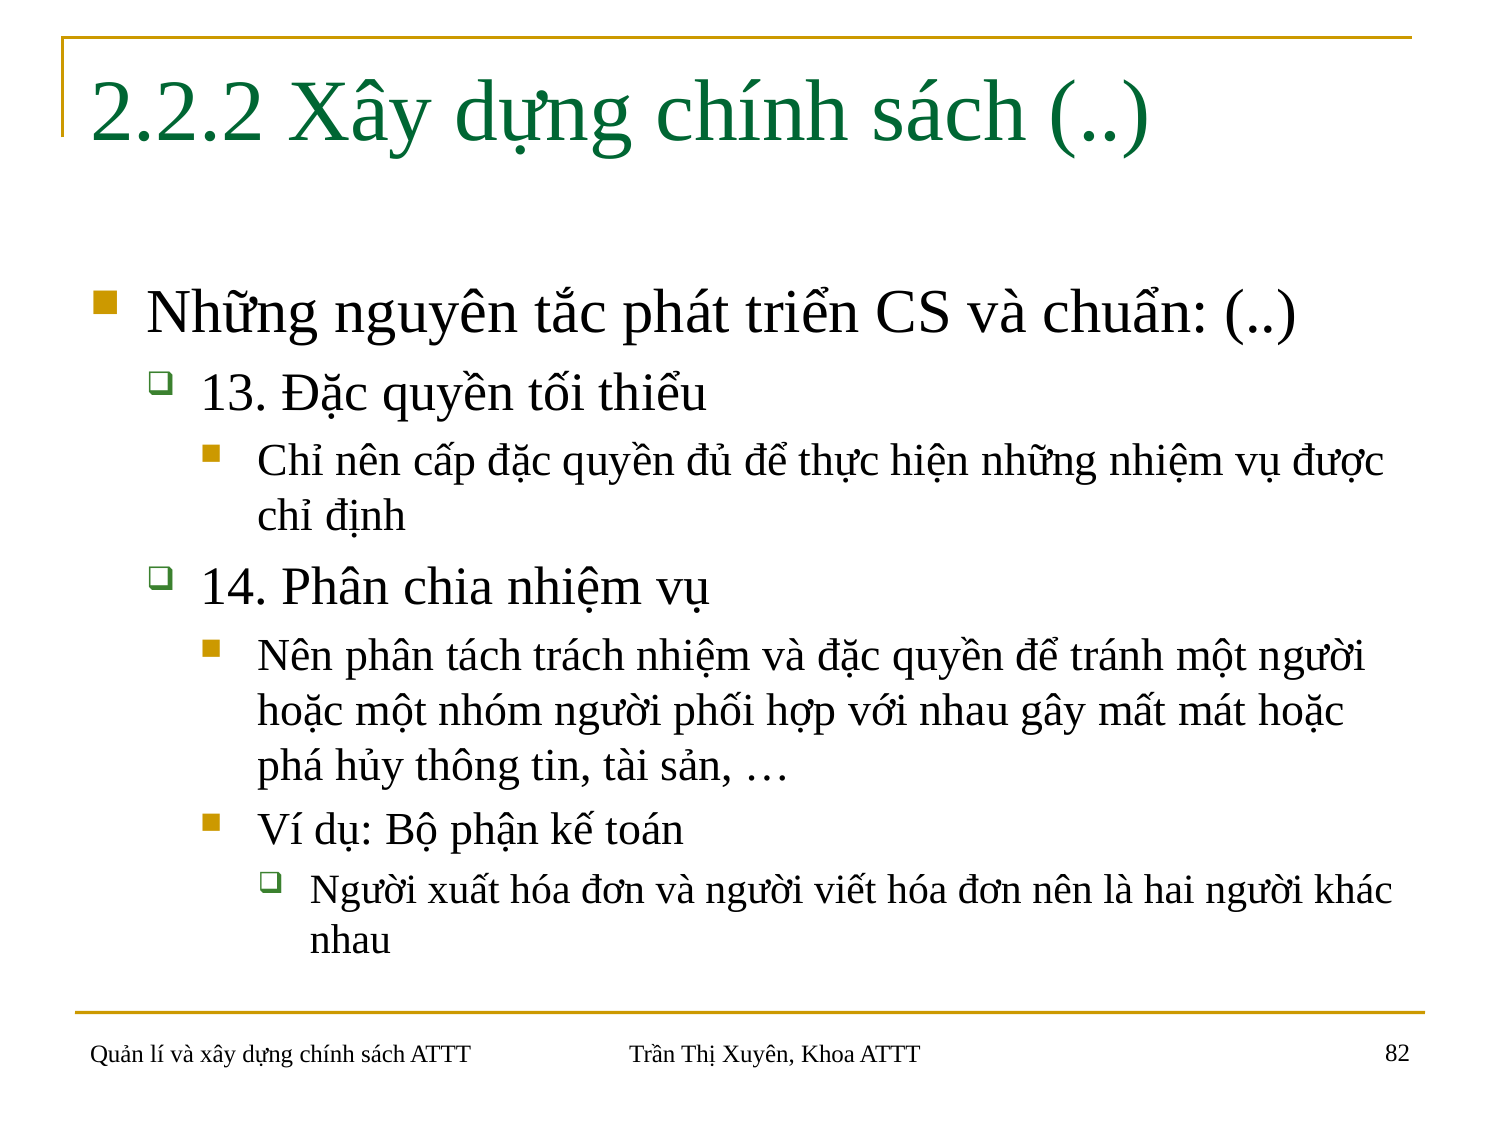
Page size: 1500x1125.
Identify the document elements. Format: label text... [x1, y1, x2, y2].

footer Trần Thị Xuyên, Khoa ATTT [562, 999, 988, 1075]
title 2.2.2 Xây dựng chính sách (..) [75, 45, 1425, 233]
list Những nguyên tắc phát triển CS và chuẩn: (..) 13. Đặc quyền tối thiểu Chỉ nên cấp đặc quyền đủ để thực hiện những nhiệm vụ được chỉ định 14. Phân chia nhiệm vụ Nên phân tách trách nhiệm và đặc quyền để tránh một người hoặc một nhóm người phối hợp với nhau gây mất mát hoặc phá hủy thông tin, tài sản, … Ví dụ: Bộ phận kế toán Người xuất hóa đơn và người viết hóa đơn nên là hai người khác nhau [75, 262, 1425, 1006]
slide_number Quản lí và xây dựng chính sách ATTT [75, 999, 500, 1075]
slide_number 82 [1074, 999, 1425, 1075]
